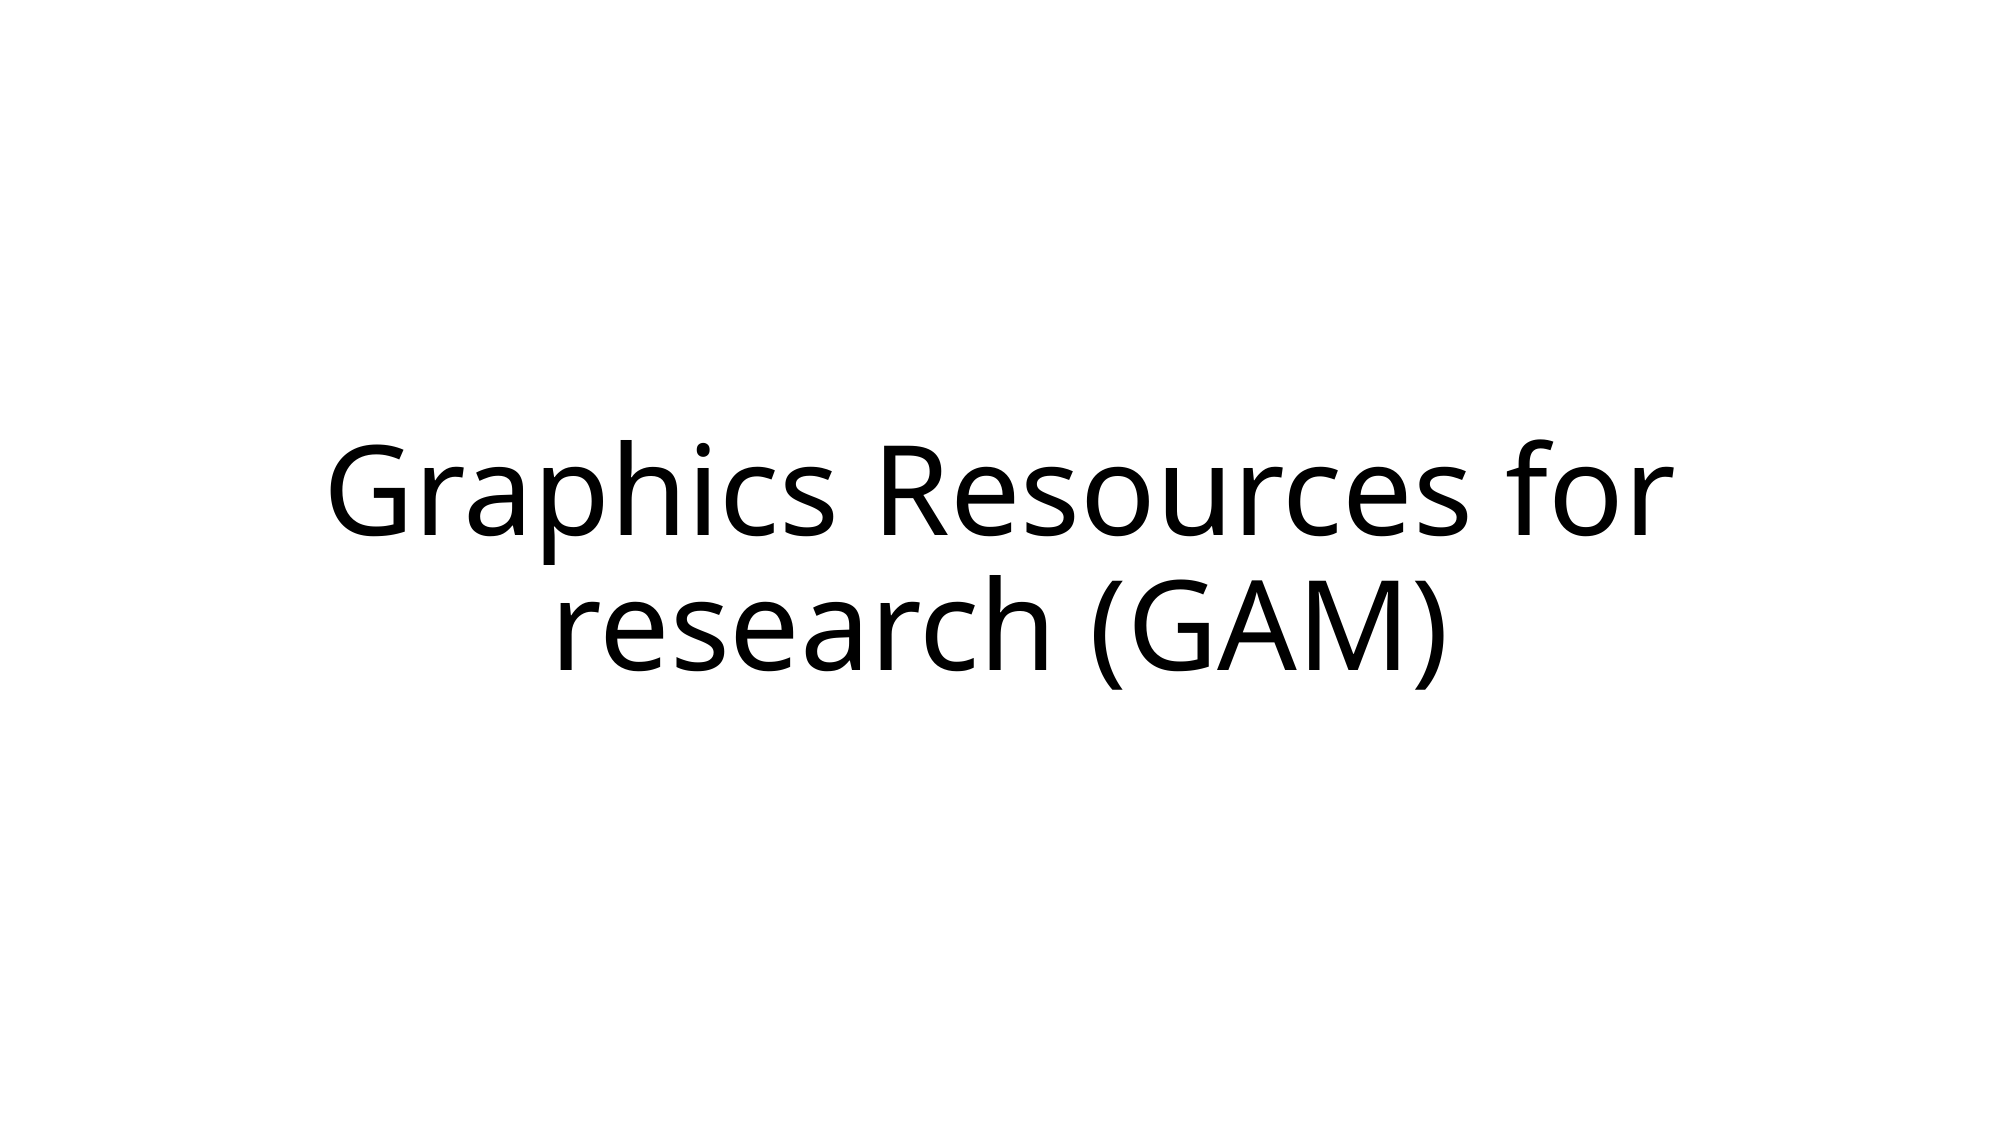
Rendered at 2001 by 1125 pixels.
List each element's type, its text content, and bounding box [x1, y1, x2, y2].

title Graphics Resources for research (GAM) [249, 366, 1750, 759]
